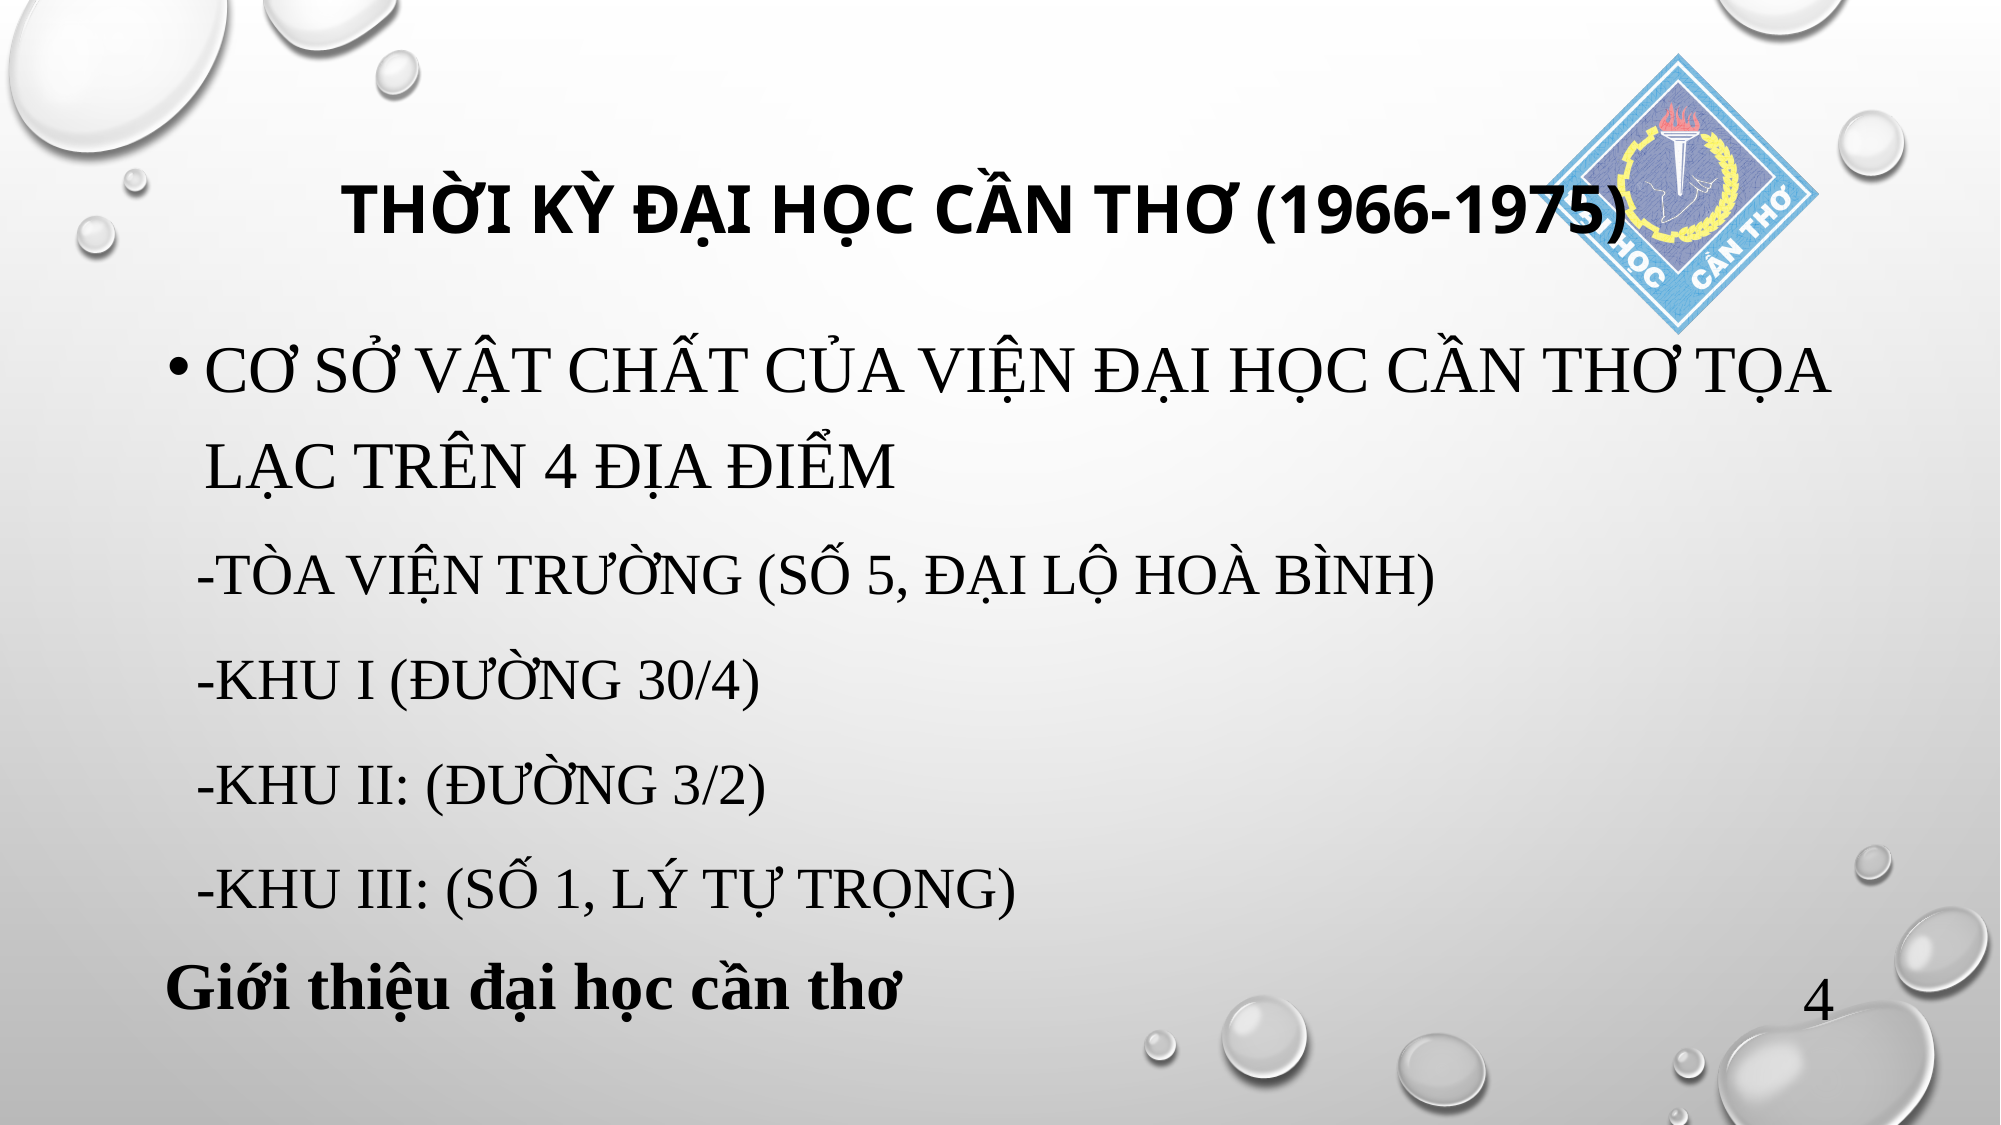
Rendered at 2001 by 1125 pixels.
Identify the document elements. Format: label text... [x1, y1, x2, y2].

list CƠ SỞ VẬT CHẤT CỦA VIỆN ĐẠI HỌC CẦN THƠ TỌA LẠC TRÊN 4 ĐỊA ĐIỂM -TÒA VIỆN TRƯỜNG (SỐ 5, ĐẠI LỘ HOÀ BÌNH) -KHU I (ĐƯỜNG 30/4) -KHU II: (ĐƯỜNG 3/2) -KHU III: (SỐ 1, LÝ TỰ TRỌNG) [152, 302, 1853, 1072]
slide_number 4 [1724, 965, 1851, 1025]
footer Giới thiệu đại học cần thơ [149, 965, 1245, 1025]
picture [0, 0, 2000, 1125]
text_box THỜI KỲ ĐẠI HỌC CẦN THƠ (1966-1975) [181, 159, 1530, 255]
